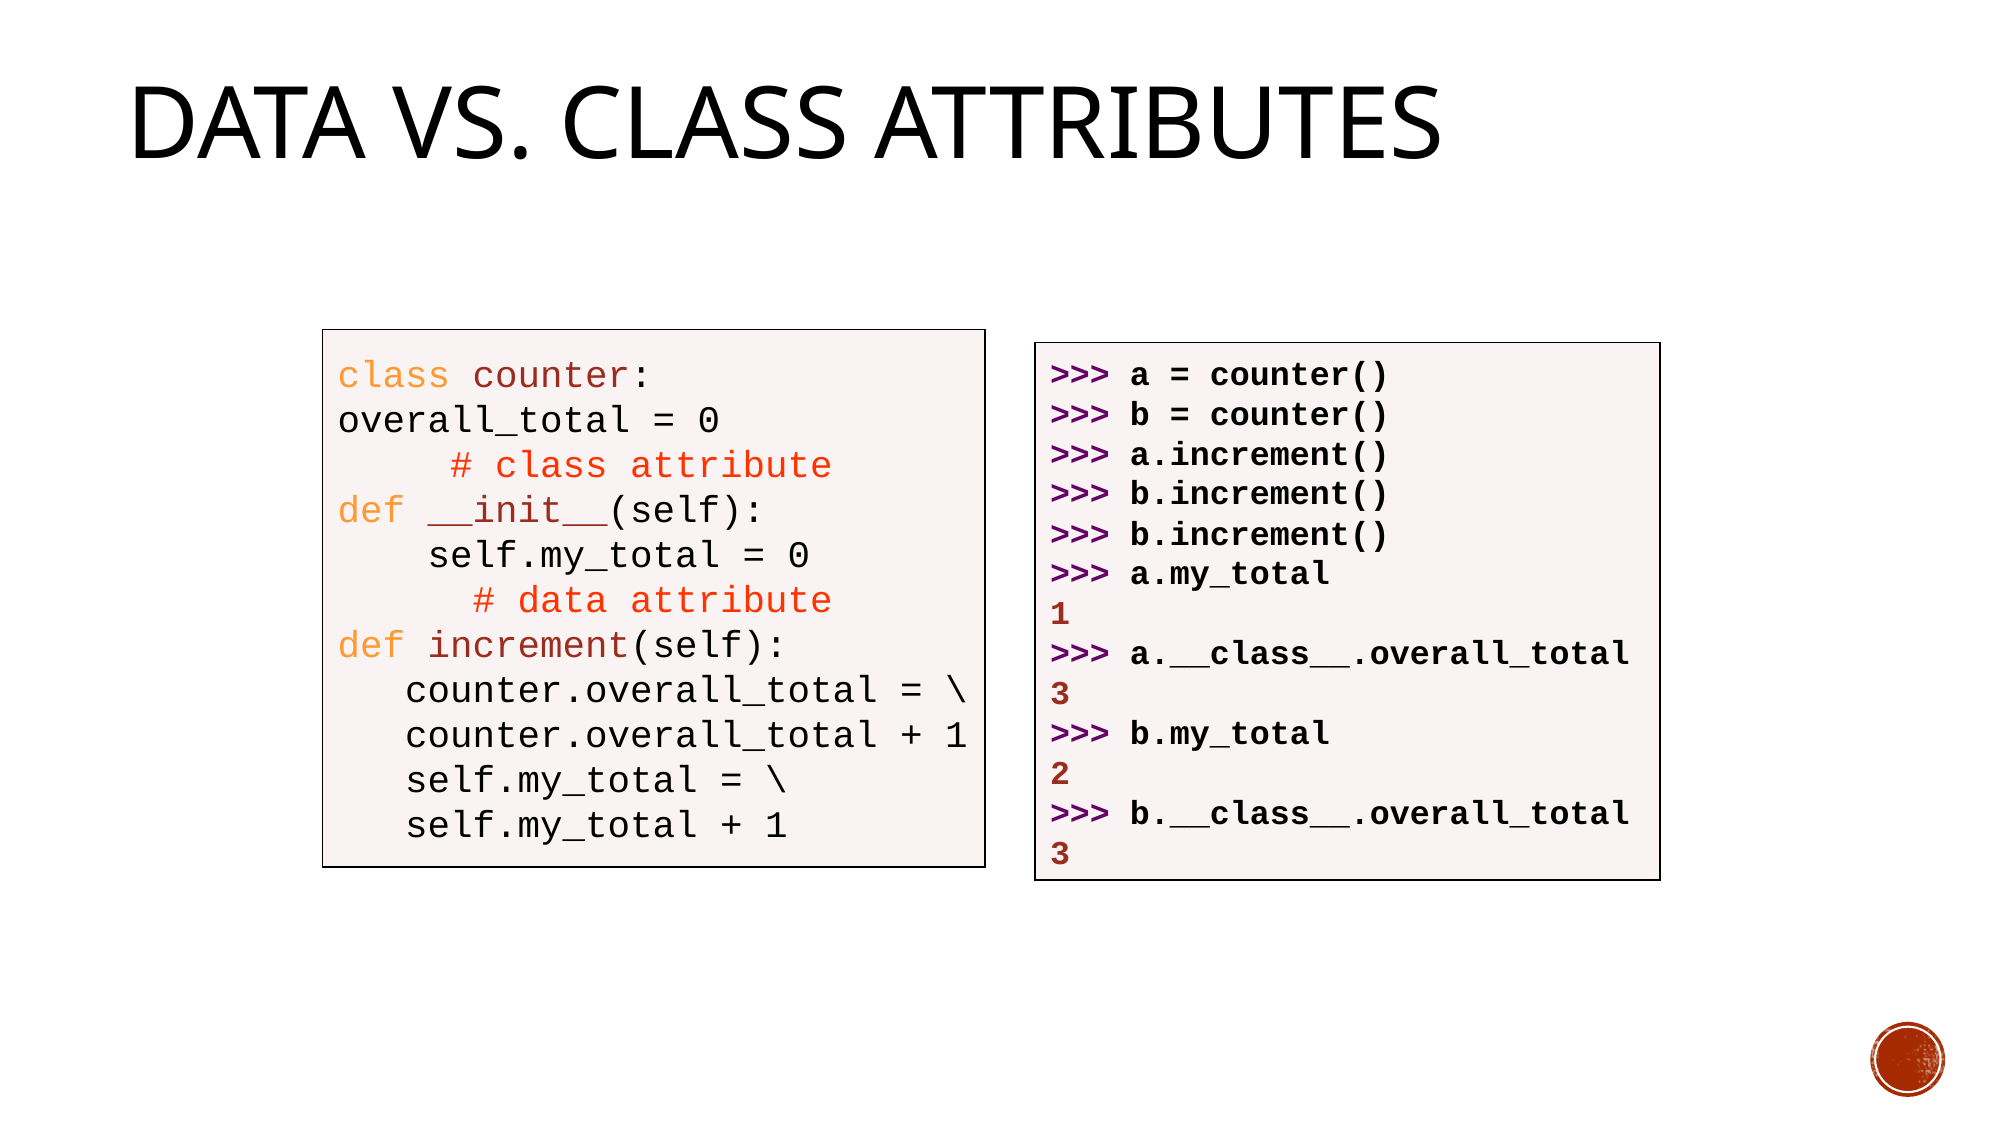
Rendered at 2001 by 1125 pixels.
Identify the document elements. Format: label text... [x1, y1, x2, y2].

title Data vs. Class Attributes [111, 78, 1692, 174]
text_box class counter: overall_total = 0 # class attribute def __init__(self): self.my_total = 0 # data attribute def increment(self): counter.overall_total = \ counter.overall_total + 1 self.my_total = \ self.my_total + 1 [322, 342, 1323, 853]
text_box >>> a = counter() >>> b = counter() >>> a.increment() >>> b.increment() >>> b.increment() >>> a.my_total 1 >>> a.__class__.overall_total 3 >>> b.my_total 2 >>> b.__class__.overall_total 3 [1035, 342, 1661, 881]
text_box [322, 329, 986, 342]
text_box [322, 853, 986, 868]
